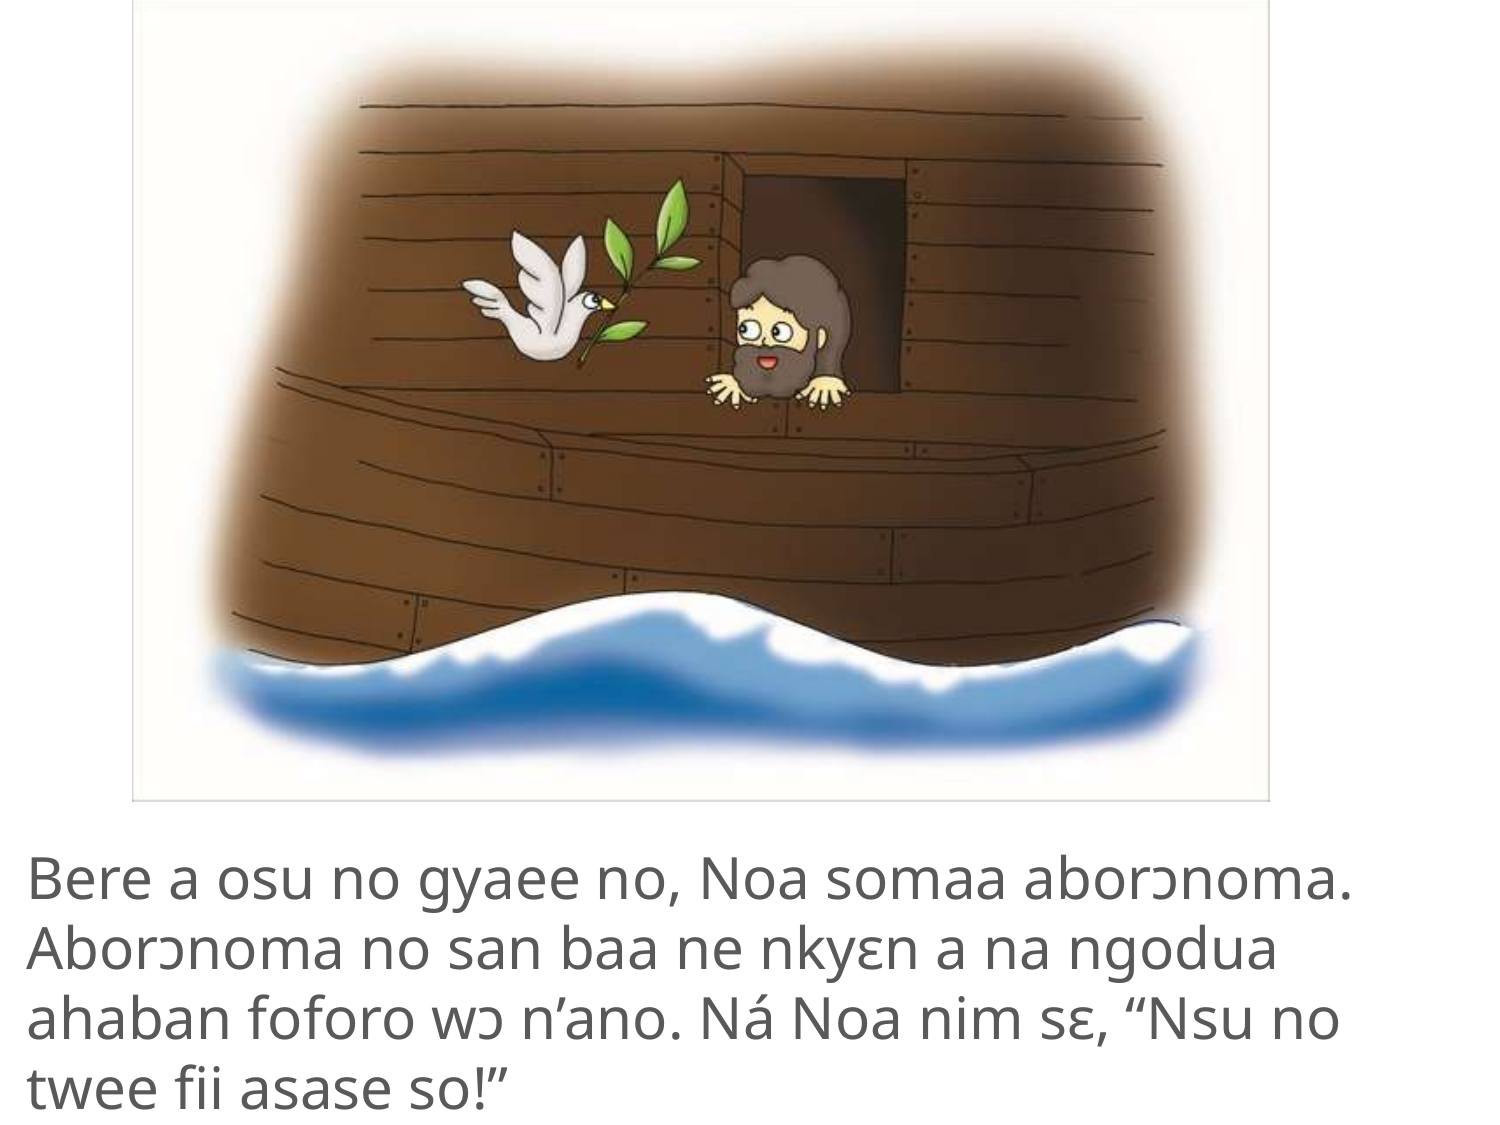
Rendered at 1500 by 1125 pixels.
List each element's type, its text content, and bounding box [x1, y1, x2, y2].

picture [132, 0, 1270, 803]
text_box Bere a osu no gyaee no, Noa somaa aborɔnoma. Aborɔnoma no san baa ne nkyɛn a na ngodua ahaban foforo wɔ n’ano. Ná Noa nim sɛ, “Nsu no twee fii asase so!” [11, 834, 1498, 1125]
